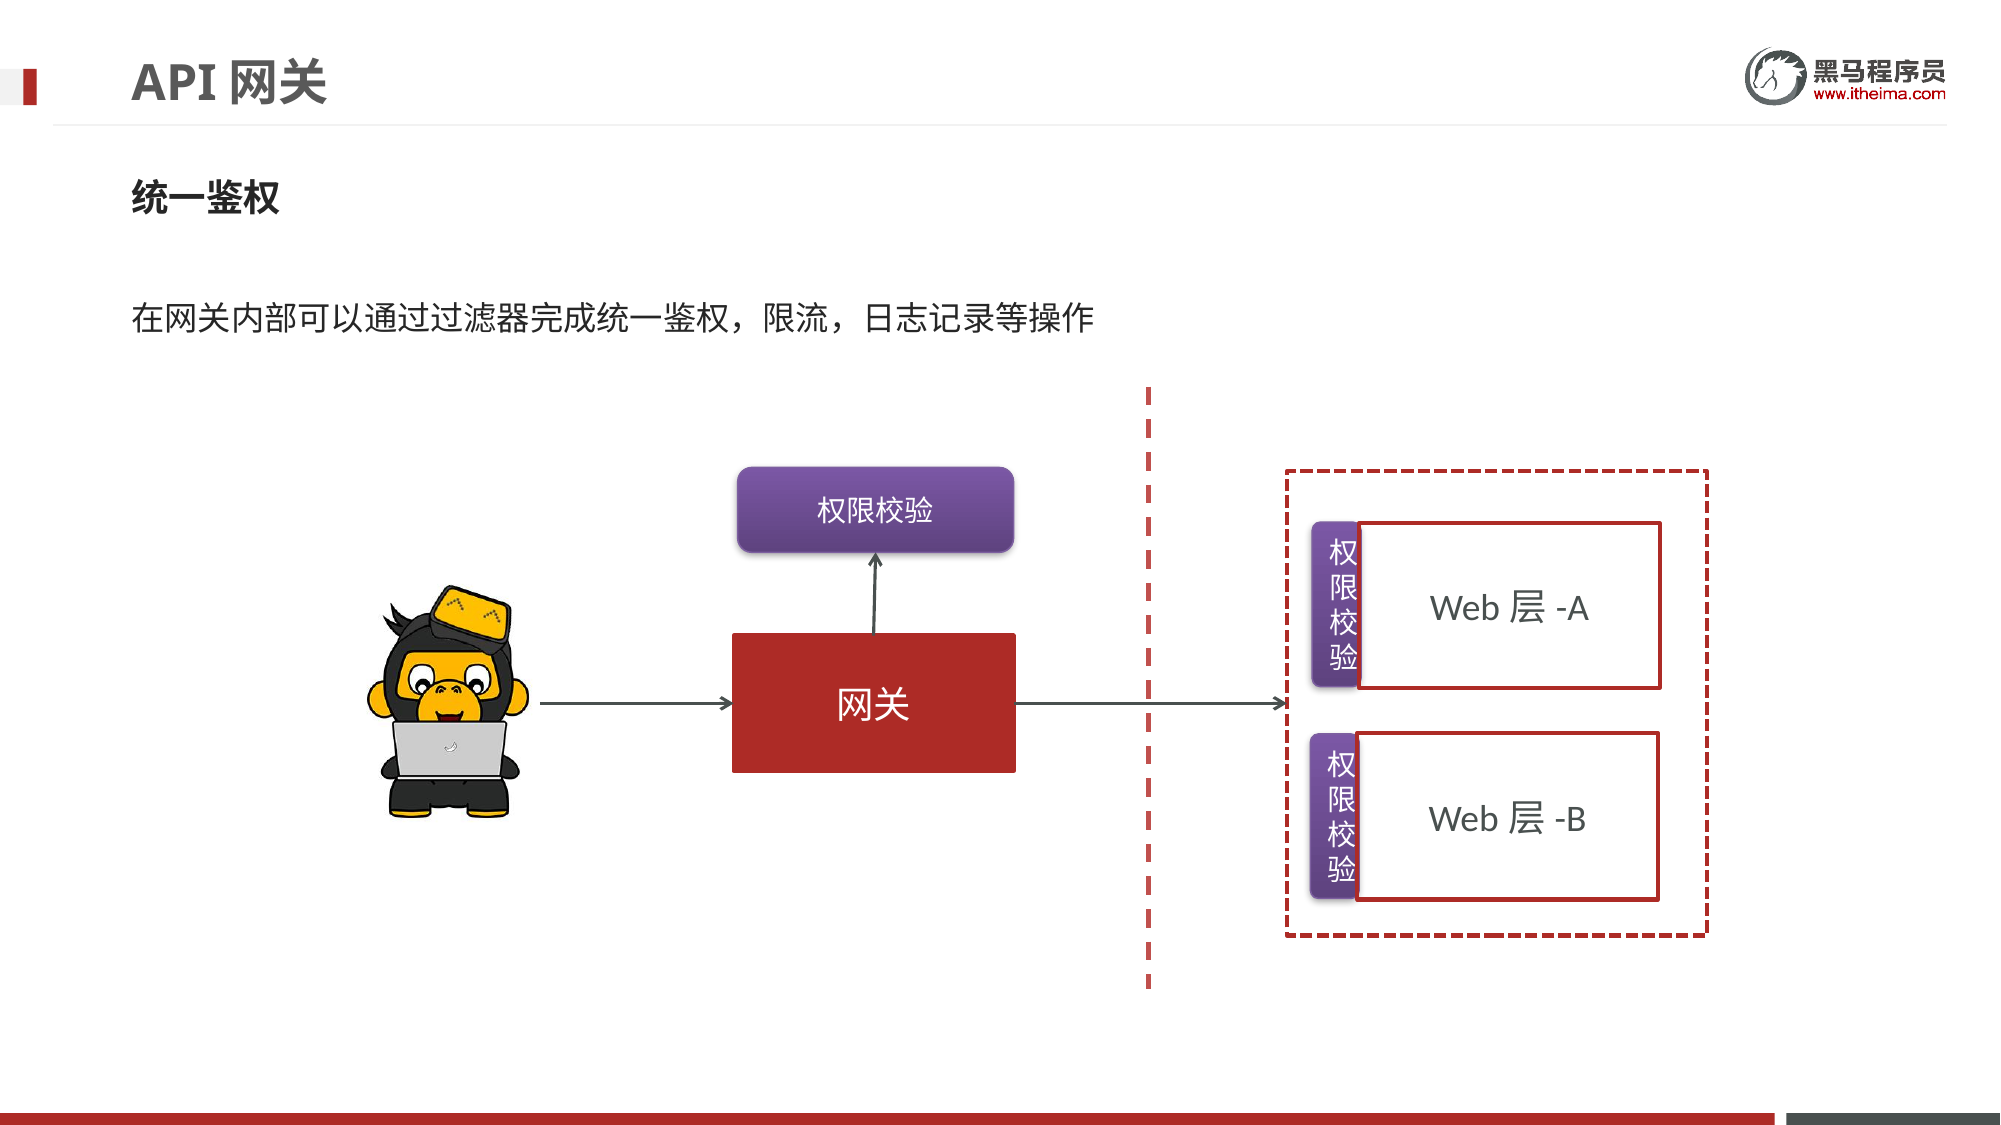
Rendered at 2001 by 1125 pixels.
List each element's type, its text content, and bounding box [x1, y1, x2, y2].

text_box 权 限 校 验 [1309, 733, 1355, 900]
list 统一鉴权 [116, 154, 1872, 239]
title API网关 [116, 38, 1556, 124]
text_box 权 限 校 验 [1311, 521, 1357, 688]
list 在网关内部可以通过过滤器完成统一鉴权，限流，日志记录等操作 [116, 270, 1880, 355]
text_box Web层-A [1357, 521, 1662, 690]
text_box [1285, 469, 1709, 938]
picture [357, 581, 541, 826]
text_box 网关 [732, 633, 1016, 773]
picture [1744, 46, 1946, 106]
text_box Web层-B [1355, 731, 1660, 902]
text_box 权限校验 [736, 466, 1015, 554]
